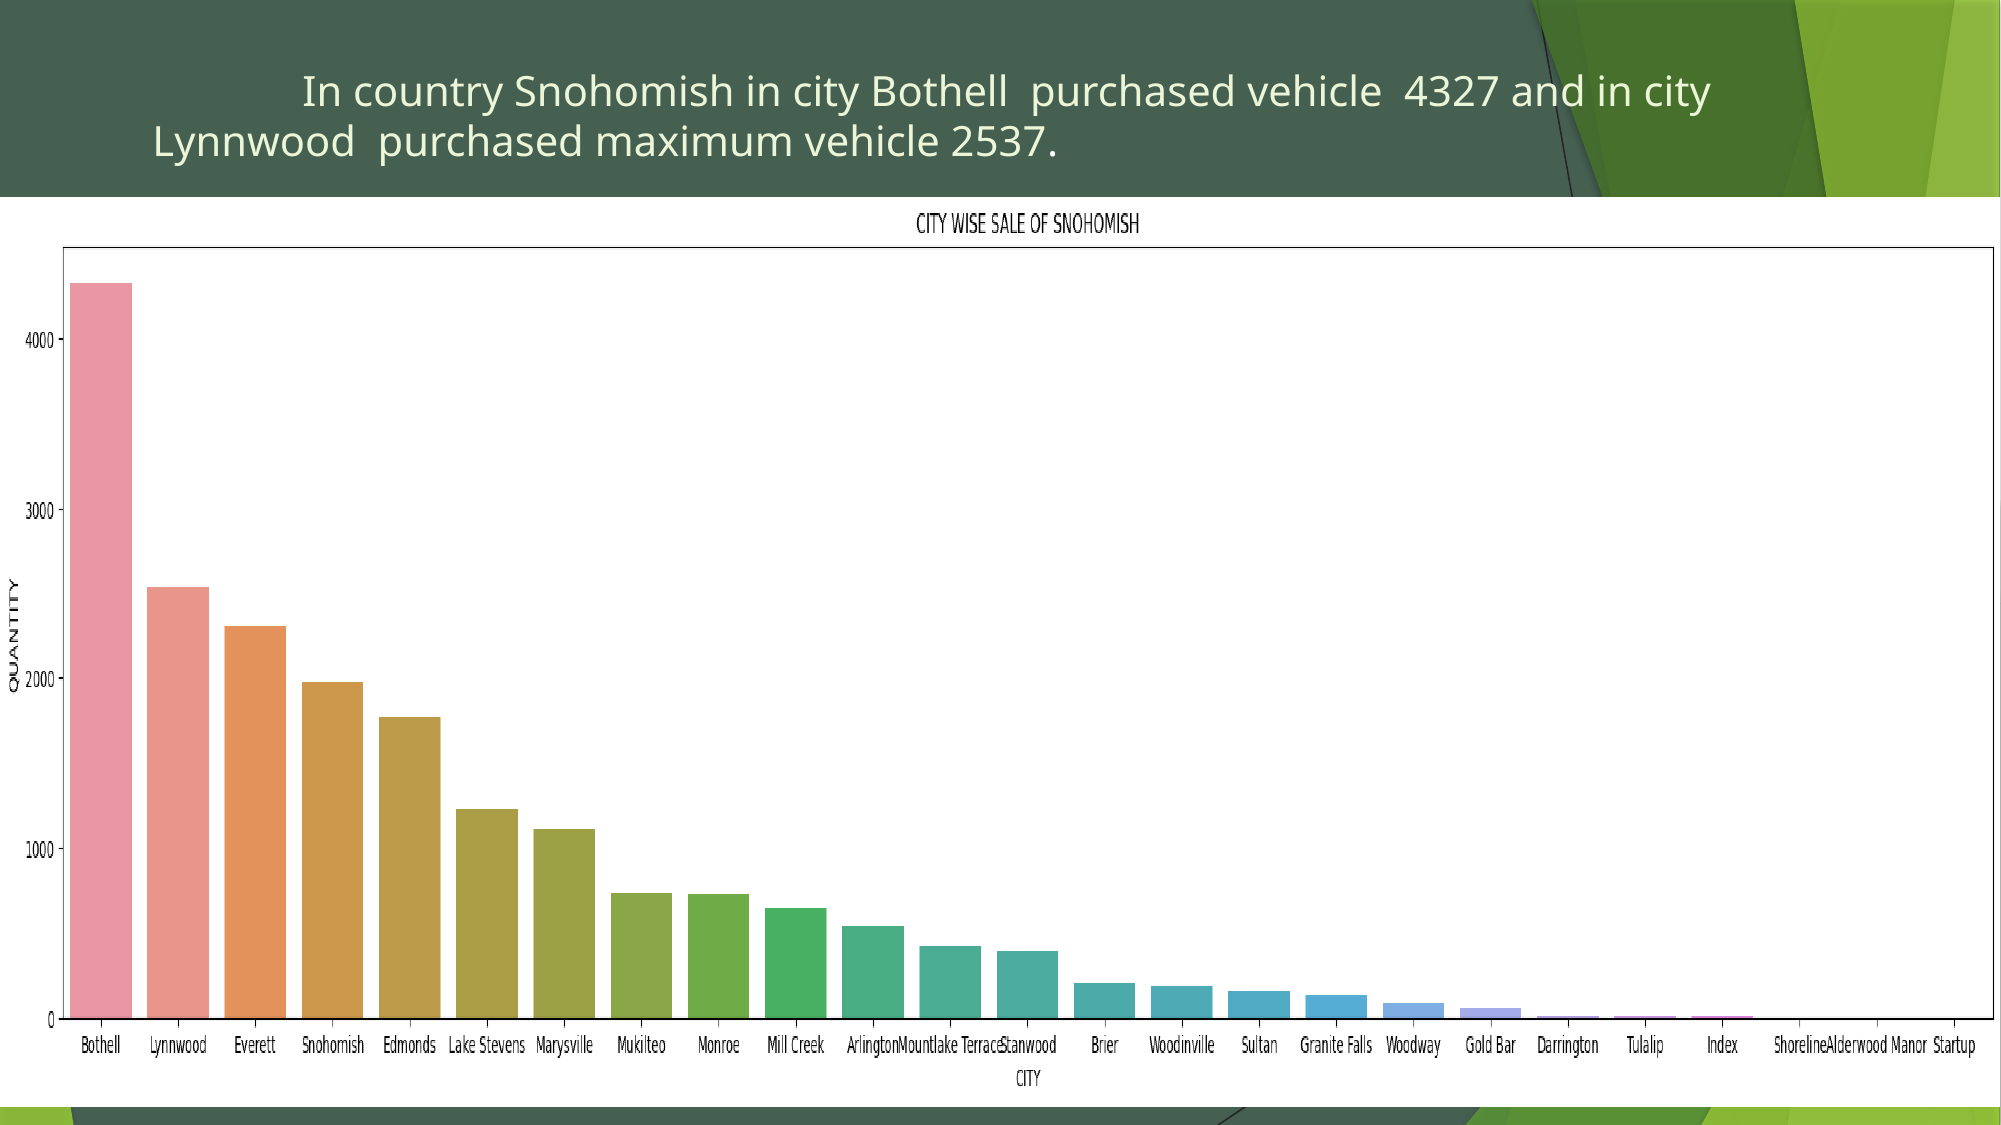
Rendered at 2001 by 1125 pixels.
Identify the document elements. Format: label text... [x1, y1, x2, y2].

list In country Snohomish in city Bothell purchased vehicle 4327 and in city Lynnwood purchased maximum vehicle 2537. [137, 56, 1863, 194]
picture [0, 197, 2000, 1107]
